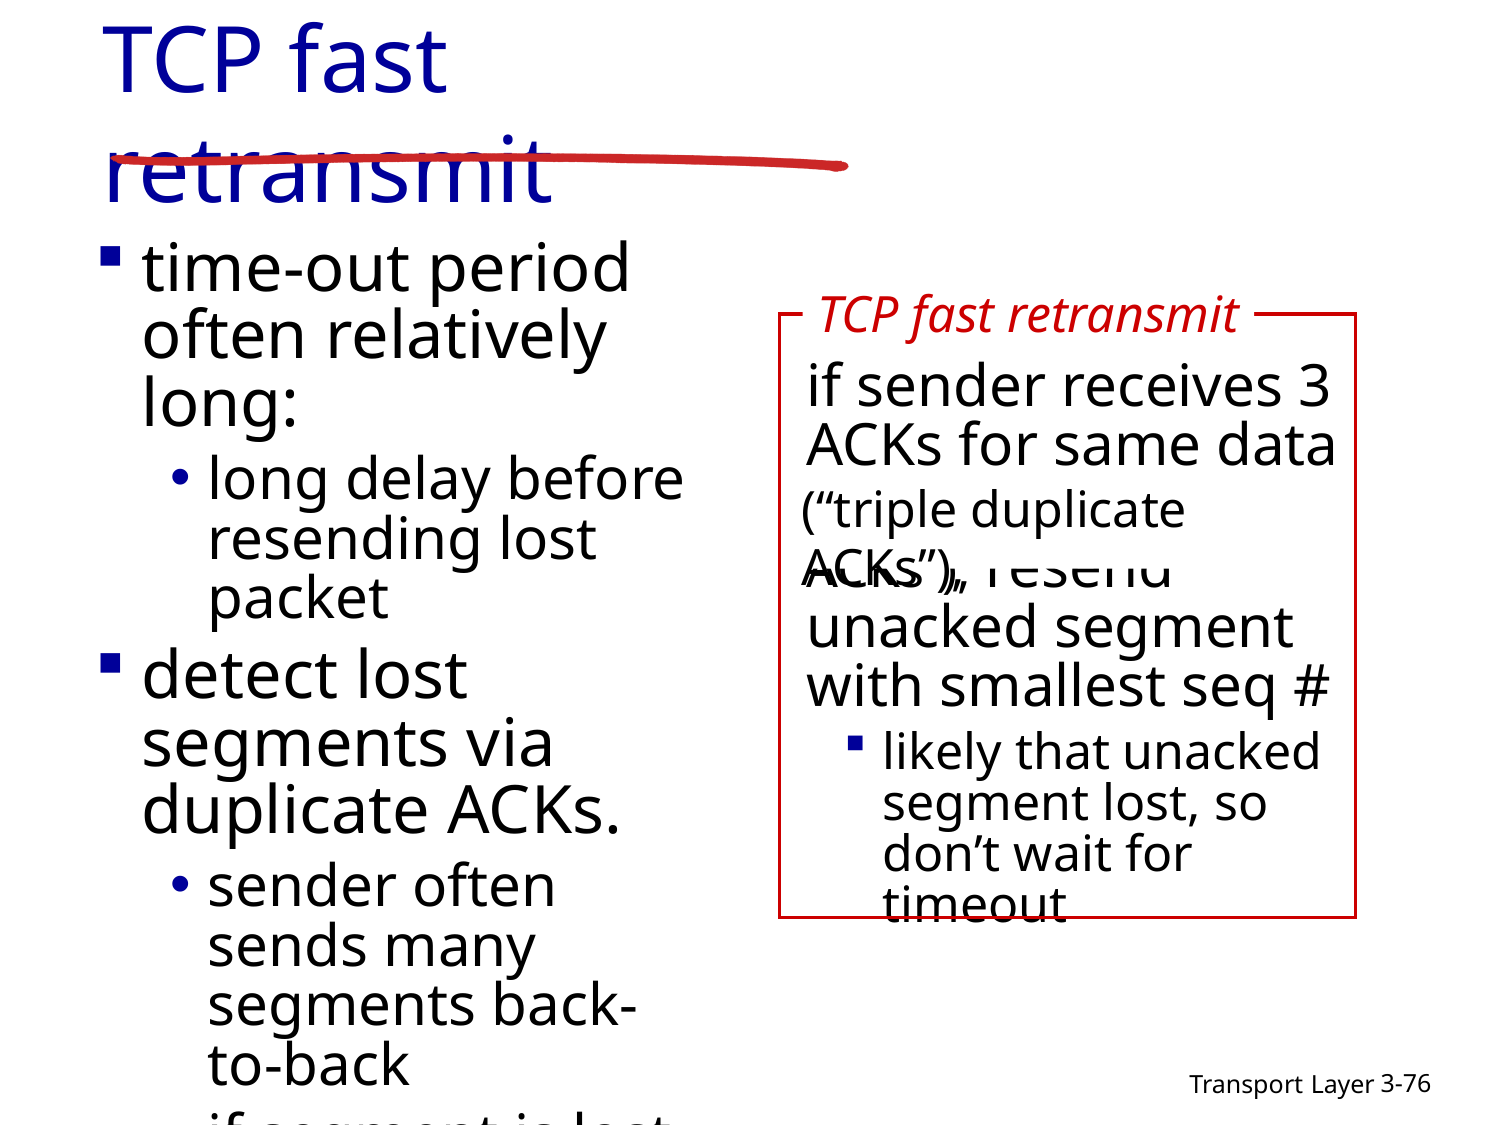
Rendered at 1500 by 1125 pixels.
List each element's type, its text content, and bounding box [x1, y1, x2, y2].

text_box [779, 313, 1356, 918]
slide_number 3-76 [1365, 1060, 1477, 1106]
text_box TCP fast retransmit [802, 275, 1255, 351]
list time-out period often relatively long: long delay before resending lost packet detect lost segments via duplicate ACKs. sender often sends many segments back-to-back if segment is lost, there will likely be many duplicate ACKs. [80, 229, 706, 992]
text_box if sender receives 3 ACKs for same data (“triple duplicate ACKs”), resend unacked segment with smallest seq # likely that unacked segment lost, so don’t wait for timeout [791, 351, 1378, 977]
title TCP fast retransmit [87, 36, 915, 185]
picture [107, 147, 858, 177]
footer Transport Layer [914, 1057, 1390, 1105]
text_box (“triple duplicate ACKs”), [786, 479, 1346, 569]
